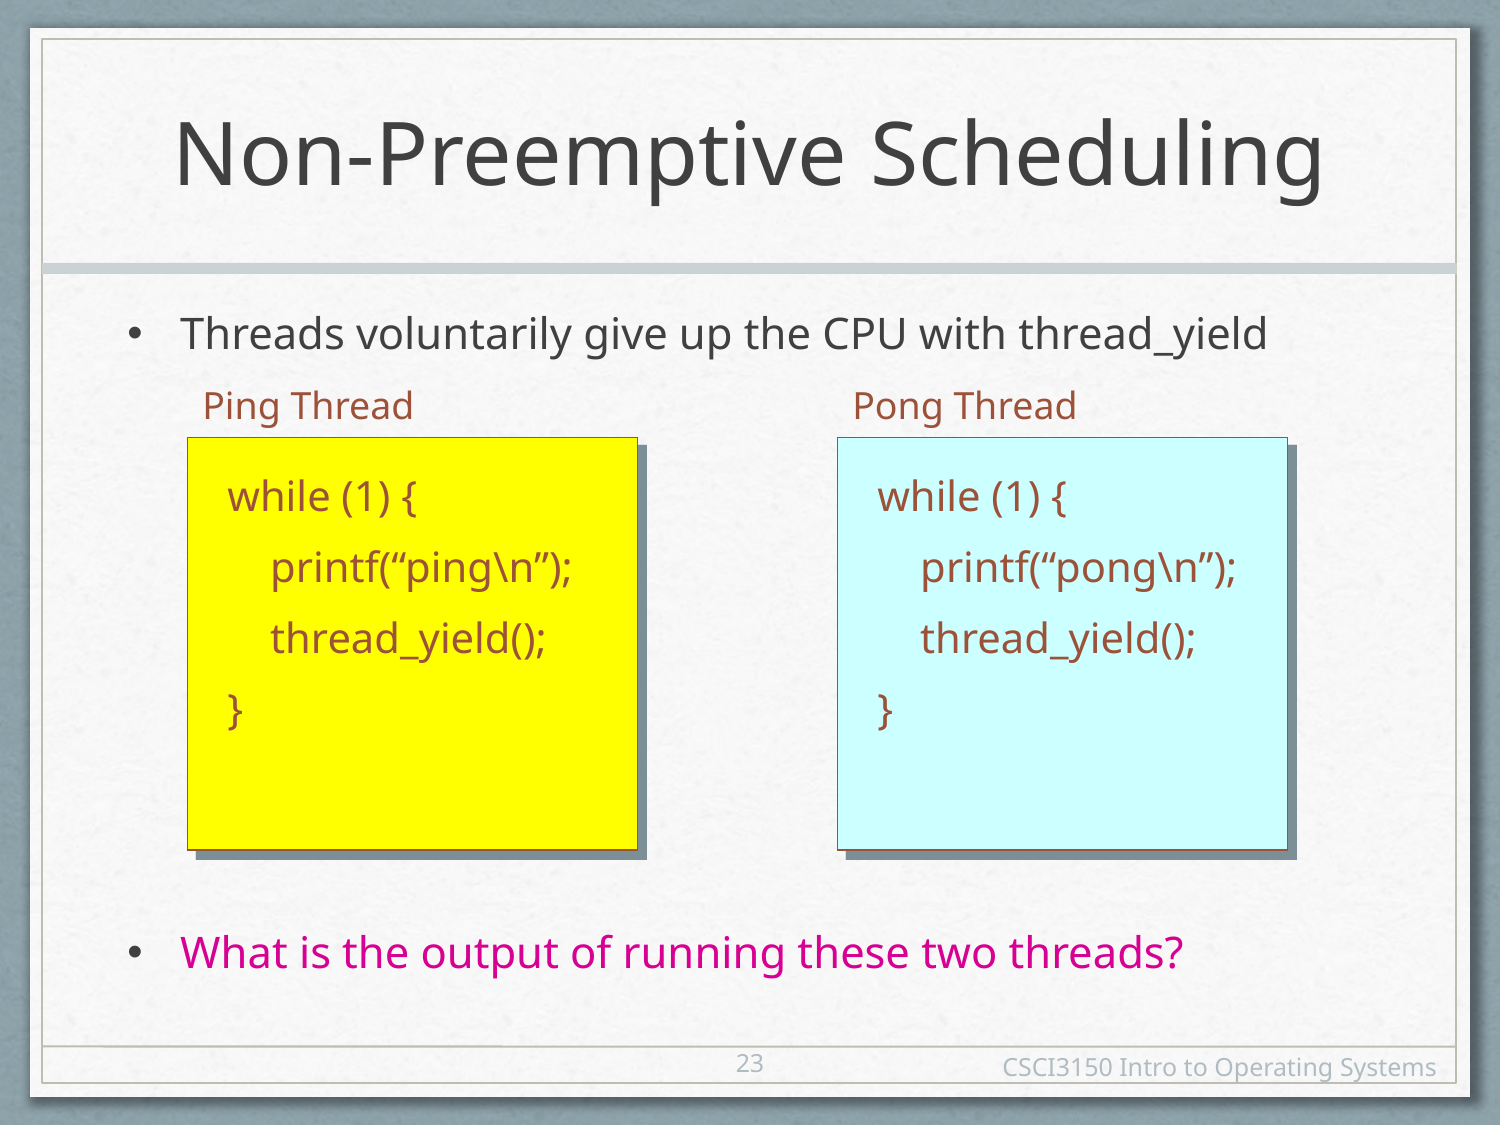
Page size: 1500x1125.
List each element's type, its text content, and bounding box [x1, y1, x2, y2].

list Threads voluntarily give up the CPU with thread_yield What is the output of running these two threads? [112, 298, 1353, 995]
text_box while (1) { printf(“pong\n”); thread_yield(); } [862, 462, 1263, 740]
text_box Ping Thread [187, 374, 463, 435]
text_box Pong Thread [837, 374, 1113, 435]
slide_number 23 [687, 1042, 813, 1088]
text_box while (1) { printf(“ping\n”); thread_yield(); } [212, 462, 613, 740]
footer CSCI3150 Intro to Operating Systems [977, 1045, 1453, 1088]
text_box [837, 437, 1288, 850]
title Non-Preemptive Scheduling [147, 40, 1353, 260]
picture [30, 28, 1470, 1097]
